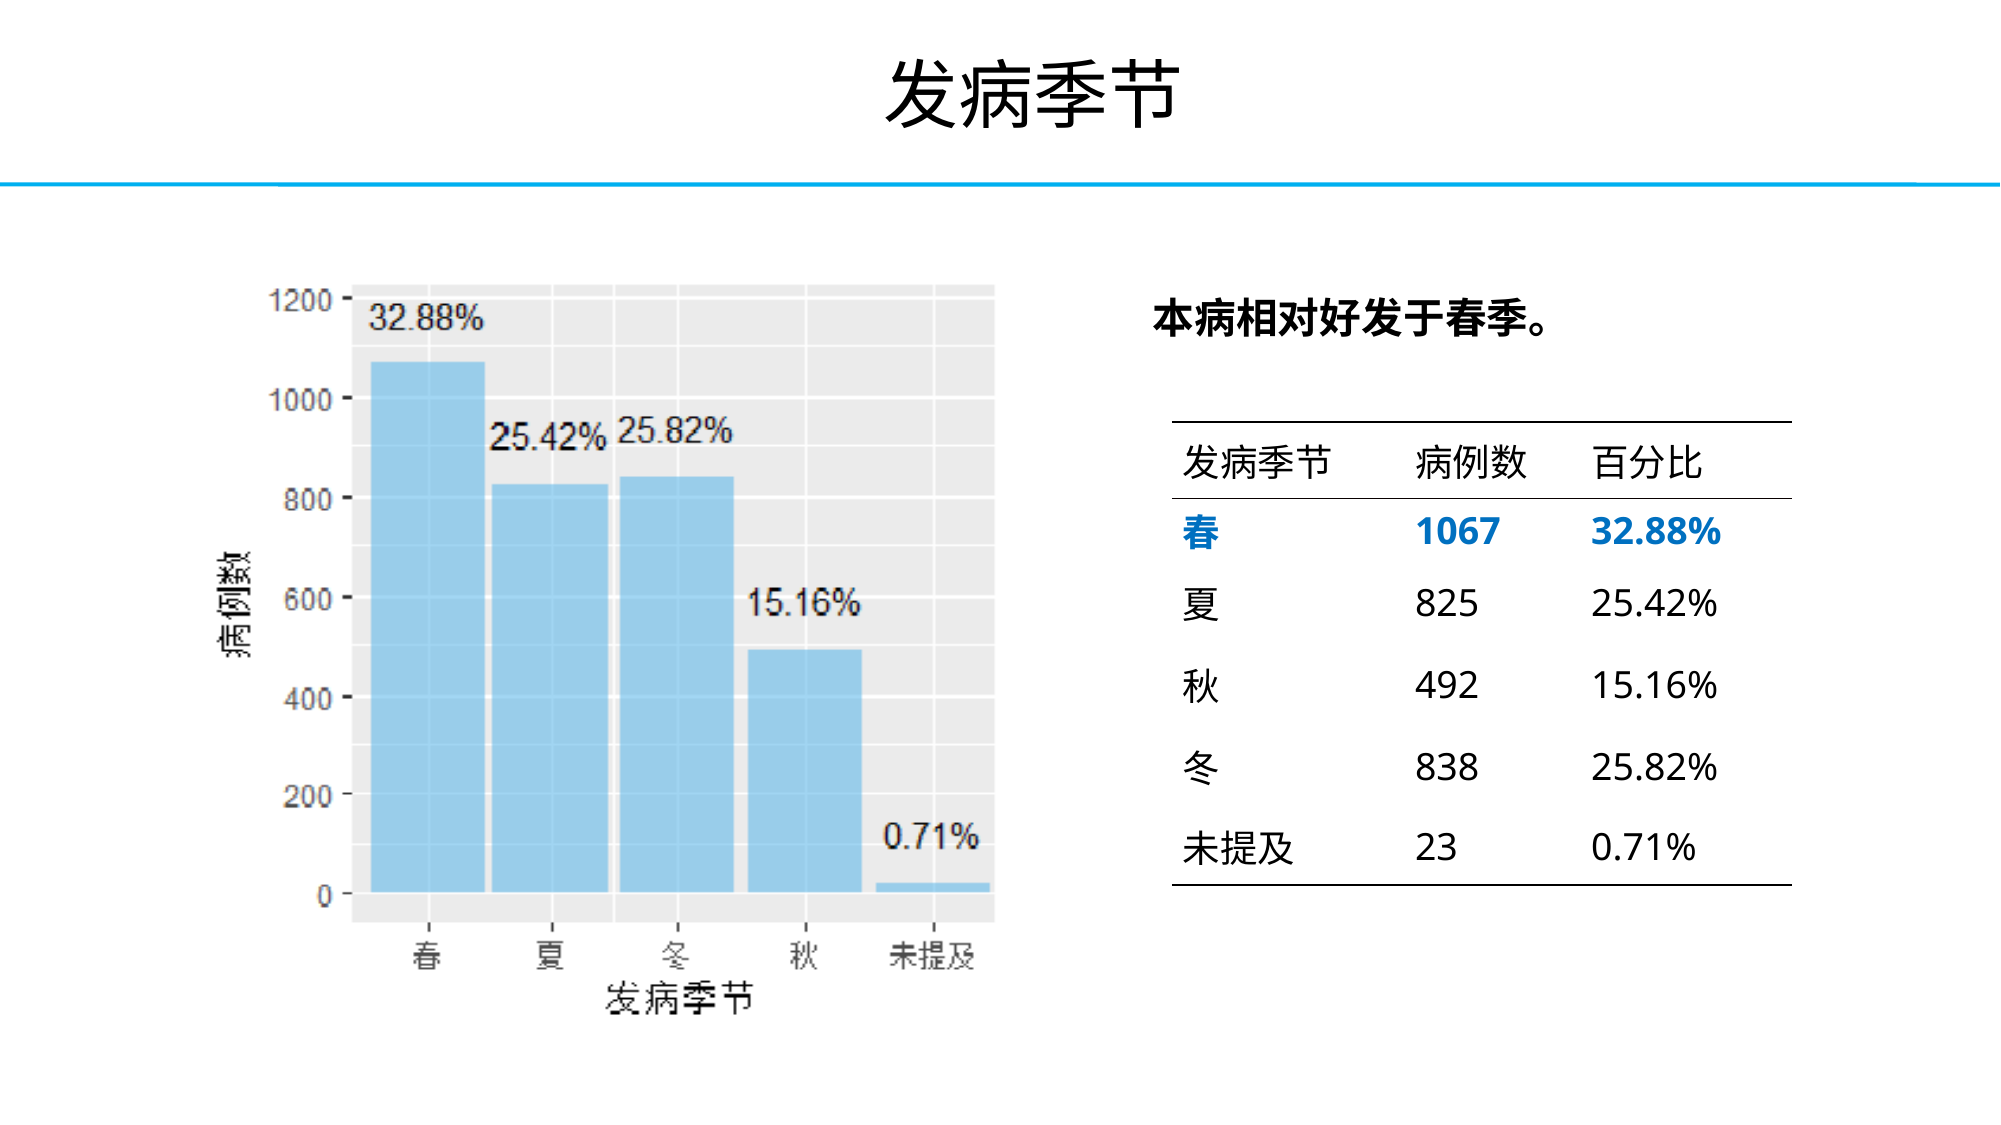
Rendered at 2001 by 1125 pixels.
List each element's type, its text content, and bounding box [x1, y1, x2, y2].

table_cell 未提及 [1172, 807, 1404, 884]
table_cell 32.88% [1580, 499, 1792, 561]
text_box 发病季节 [133, 0, 1934, 185]
table_cell 15.16% [1580, 642, 1792, 726]
table_cell 25.82% [1580, 726, 1792, 807]
table_header 发病季节 [1172, 423, 1404, 498]
table_cell 825 [1404, 561, 1580, 642]
table_cell 838 [1404, 726, 1580, 807]
table_cell 1067 [1404, 499, 1580, 561]
table_cell 春 [1172, 499, 1404, 561]
table_cell 冬 [1172, 726, 1404, 807]
table_header 病例数 [1404, 423, 1580, 498]
table_cell 25.42% [1580, 561, 1792, 642]
table_cell 秋 [1172, 642, 1404, 726]
table_cell 0.71% [1580, 807, 1792, 884]
table_cell 夏 [1172, 561, 1404, 642]
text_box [201, 257, 1000, 1030]
table_cell 23 [1404, 807, 1580, 884]
table_cell 492 [1404, 642, 1580, 726]
text_box 本病相对好发于春季。 [1137, 284, 1826, 349]
table_header 百分比 [1580, 423, 1792, 498]
